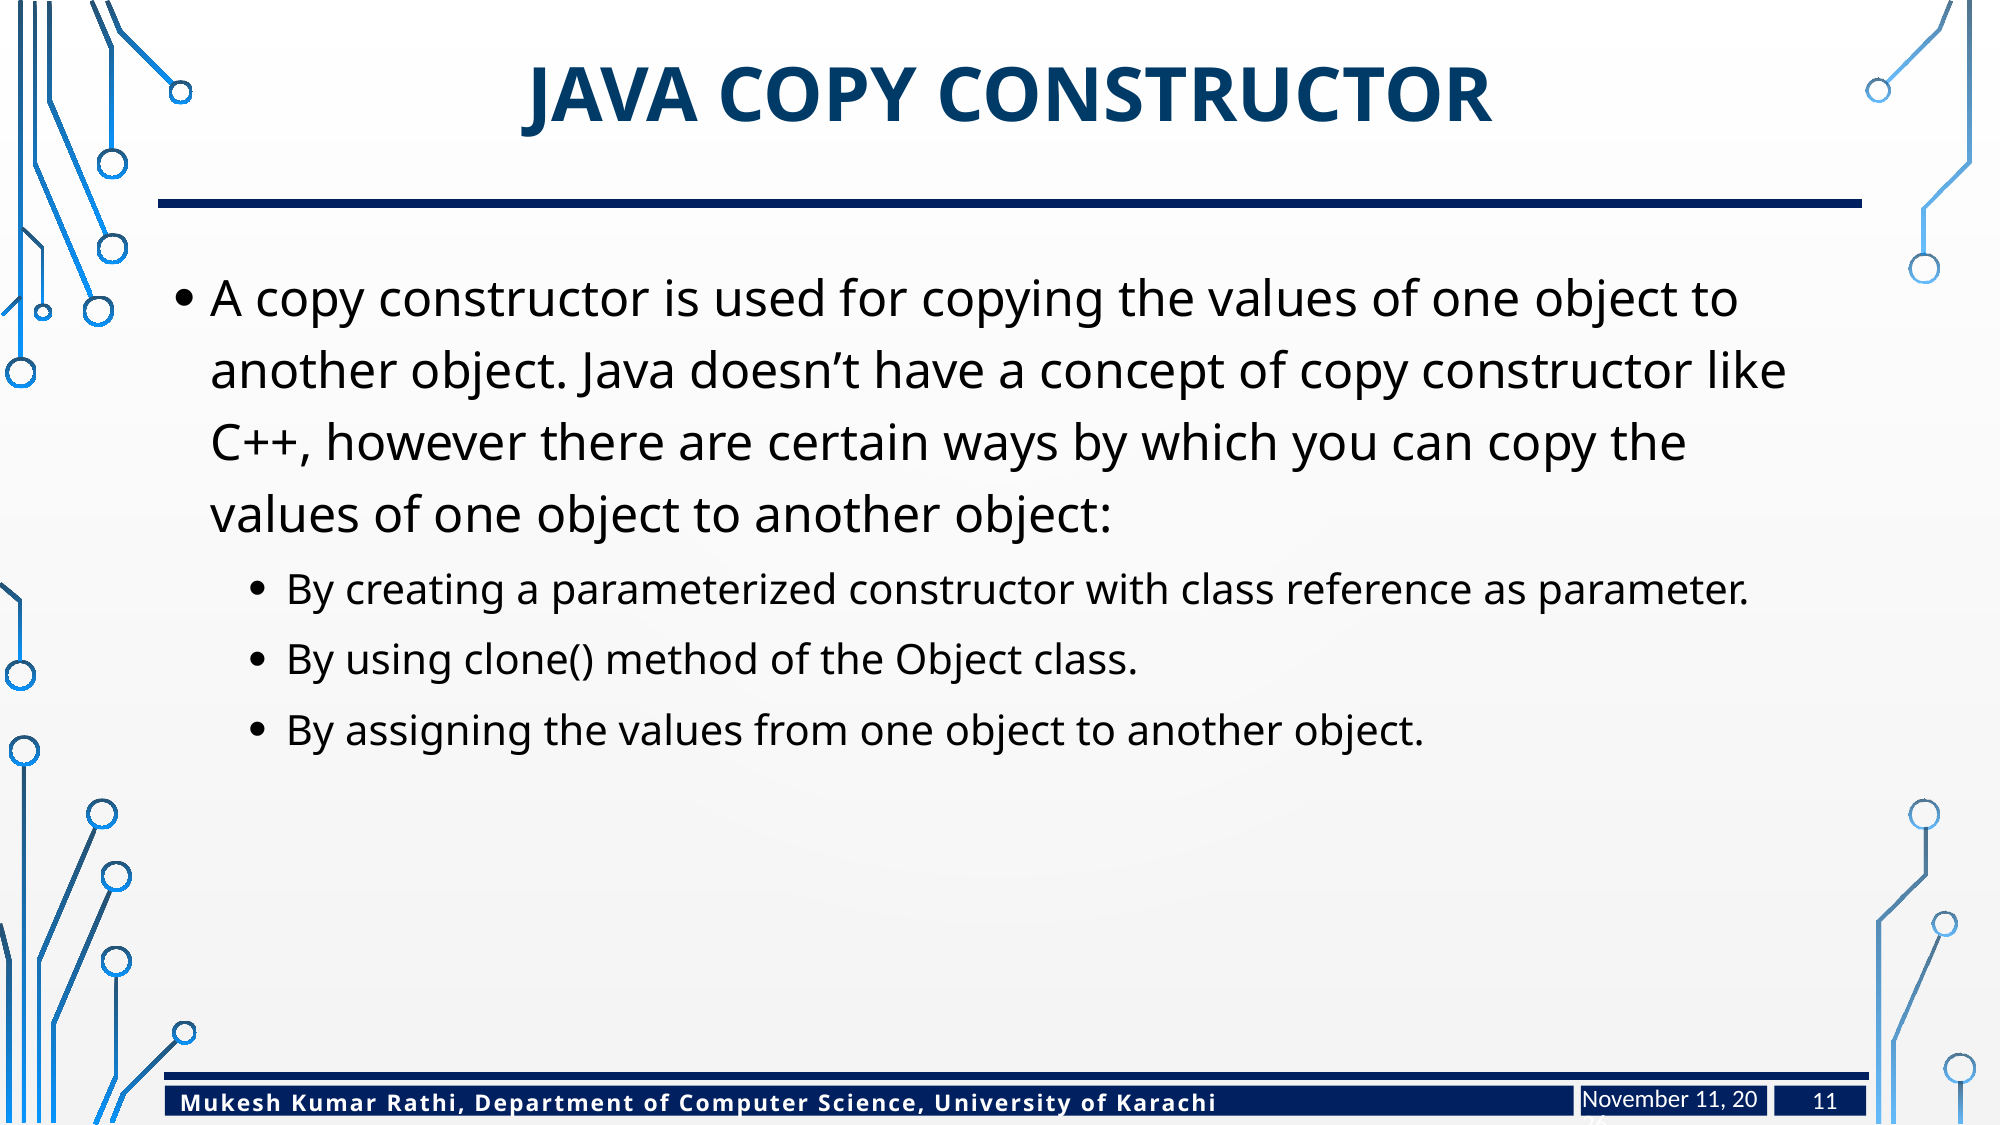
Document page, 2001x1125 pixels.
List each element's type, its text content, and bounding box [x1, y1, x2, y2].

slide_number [1582, 1080, 1764, 1115]
slide_number 11 [1778, 1083, 1871, 1115]
title Java Copy Constructor [158, 11, 1863, 184]
list A copy constructor is used for copying the values of one object to another object. Java doesn’t have a concept of copy constructor like C++, however there are certain ways by which you can copy the values of one object to another object: By creating a parameterized constructor with class reference as parameter. By using clone() method of the Object class. By assigning the values from one object to another object. [158, 246, 1863, 1058]
